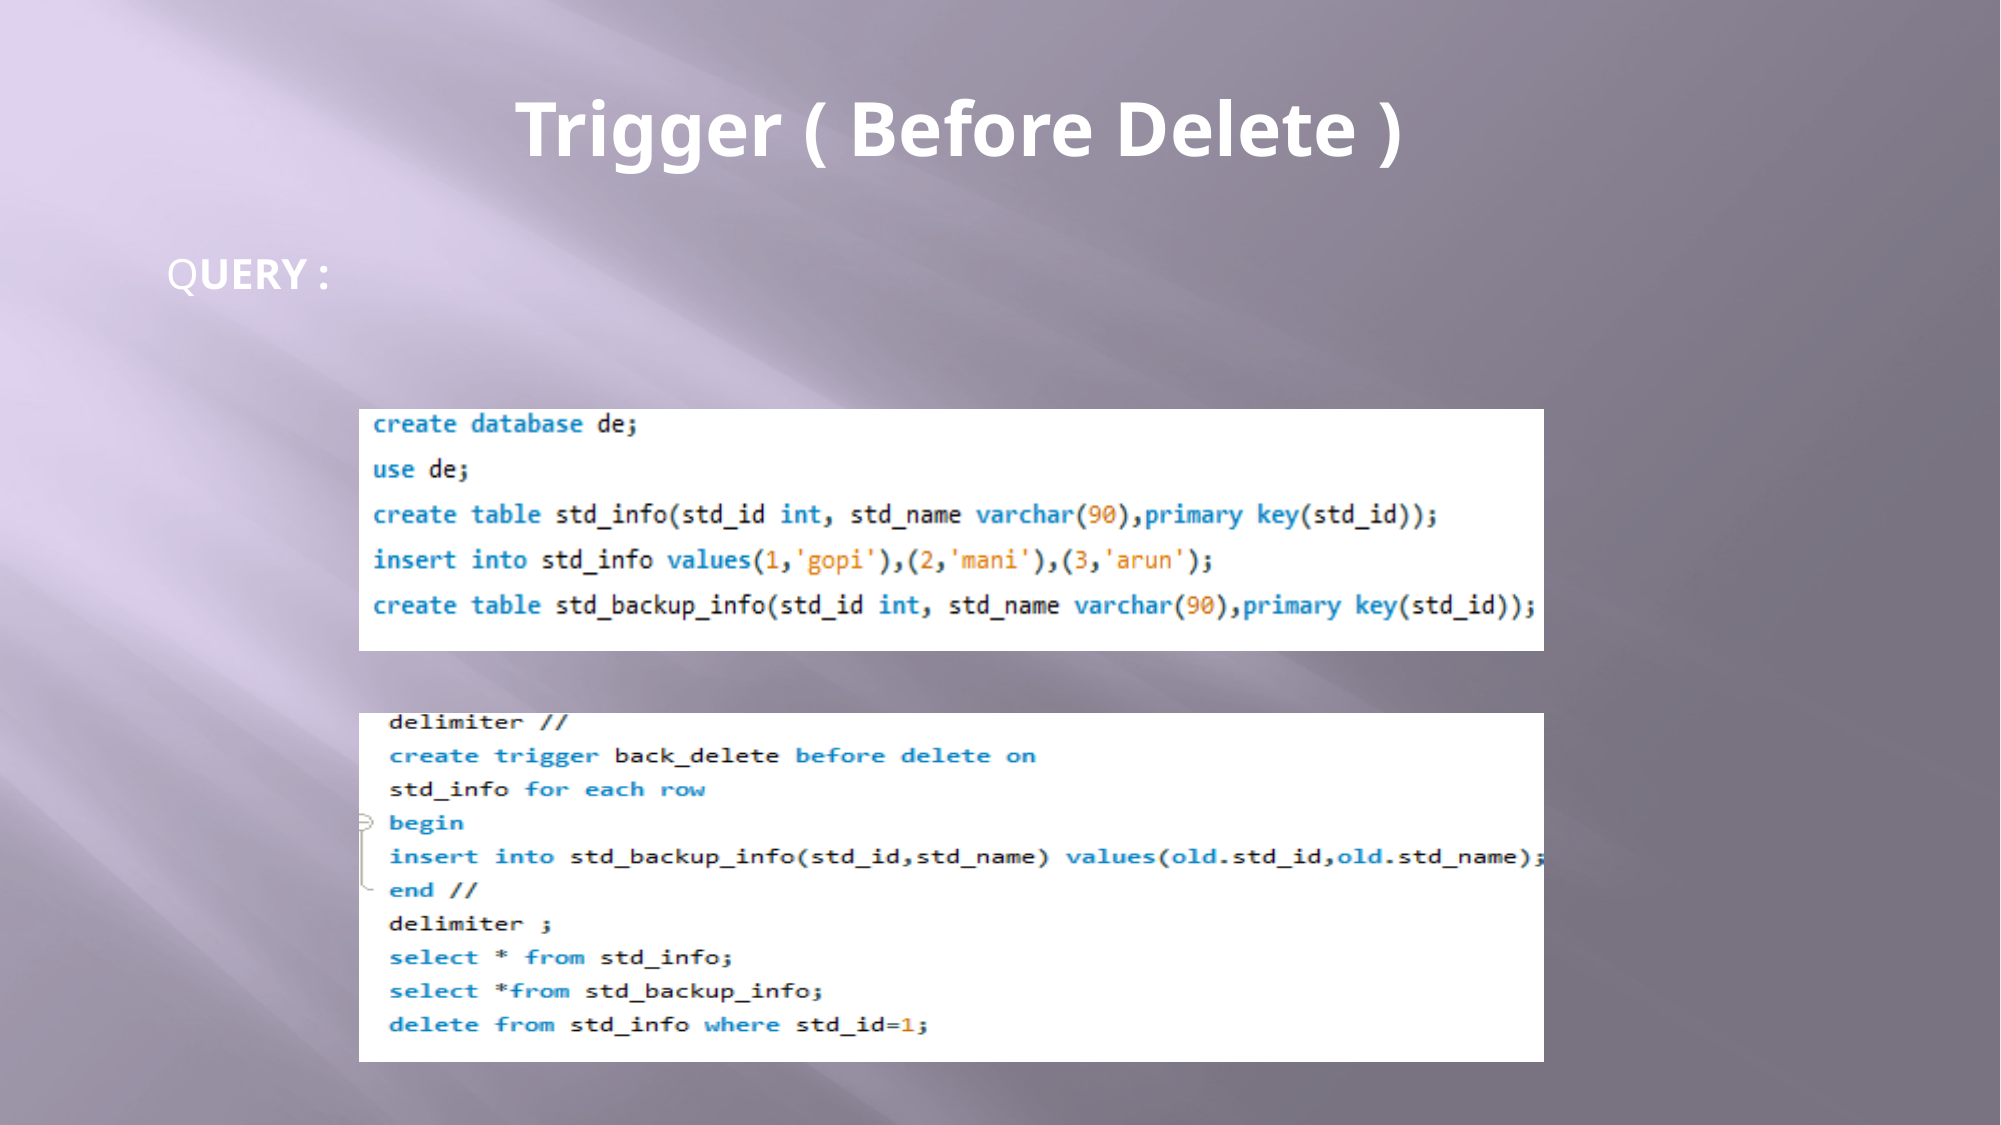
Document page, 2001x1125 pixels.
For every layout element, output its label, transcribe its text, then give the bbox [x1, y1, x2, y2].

picture [359, 713, 1544, 1063]
picture [359, 409, 1544, 652]
text_box QUERY : [151, 240, 394, 305]
text_box Trigger ( Before Delete ) [499, 73, 1501, 179]
